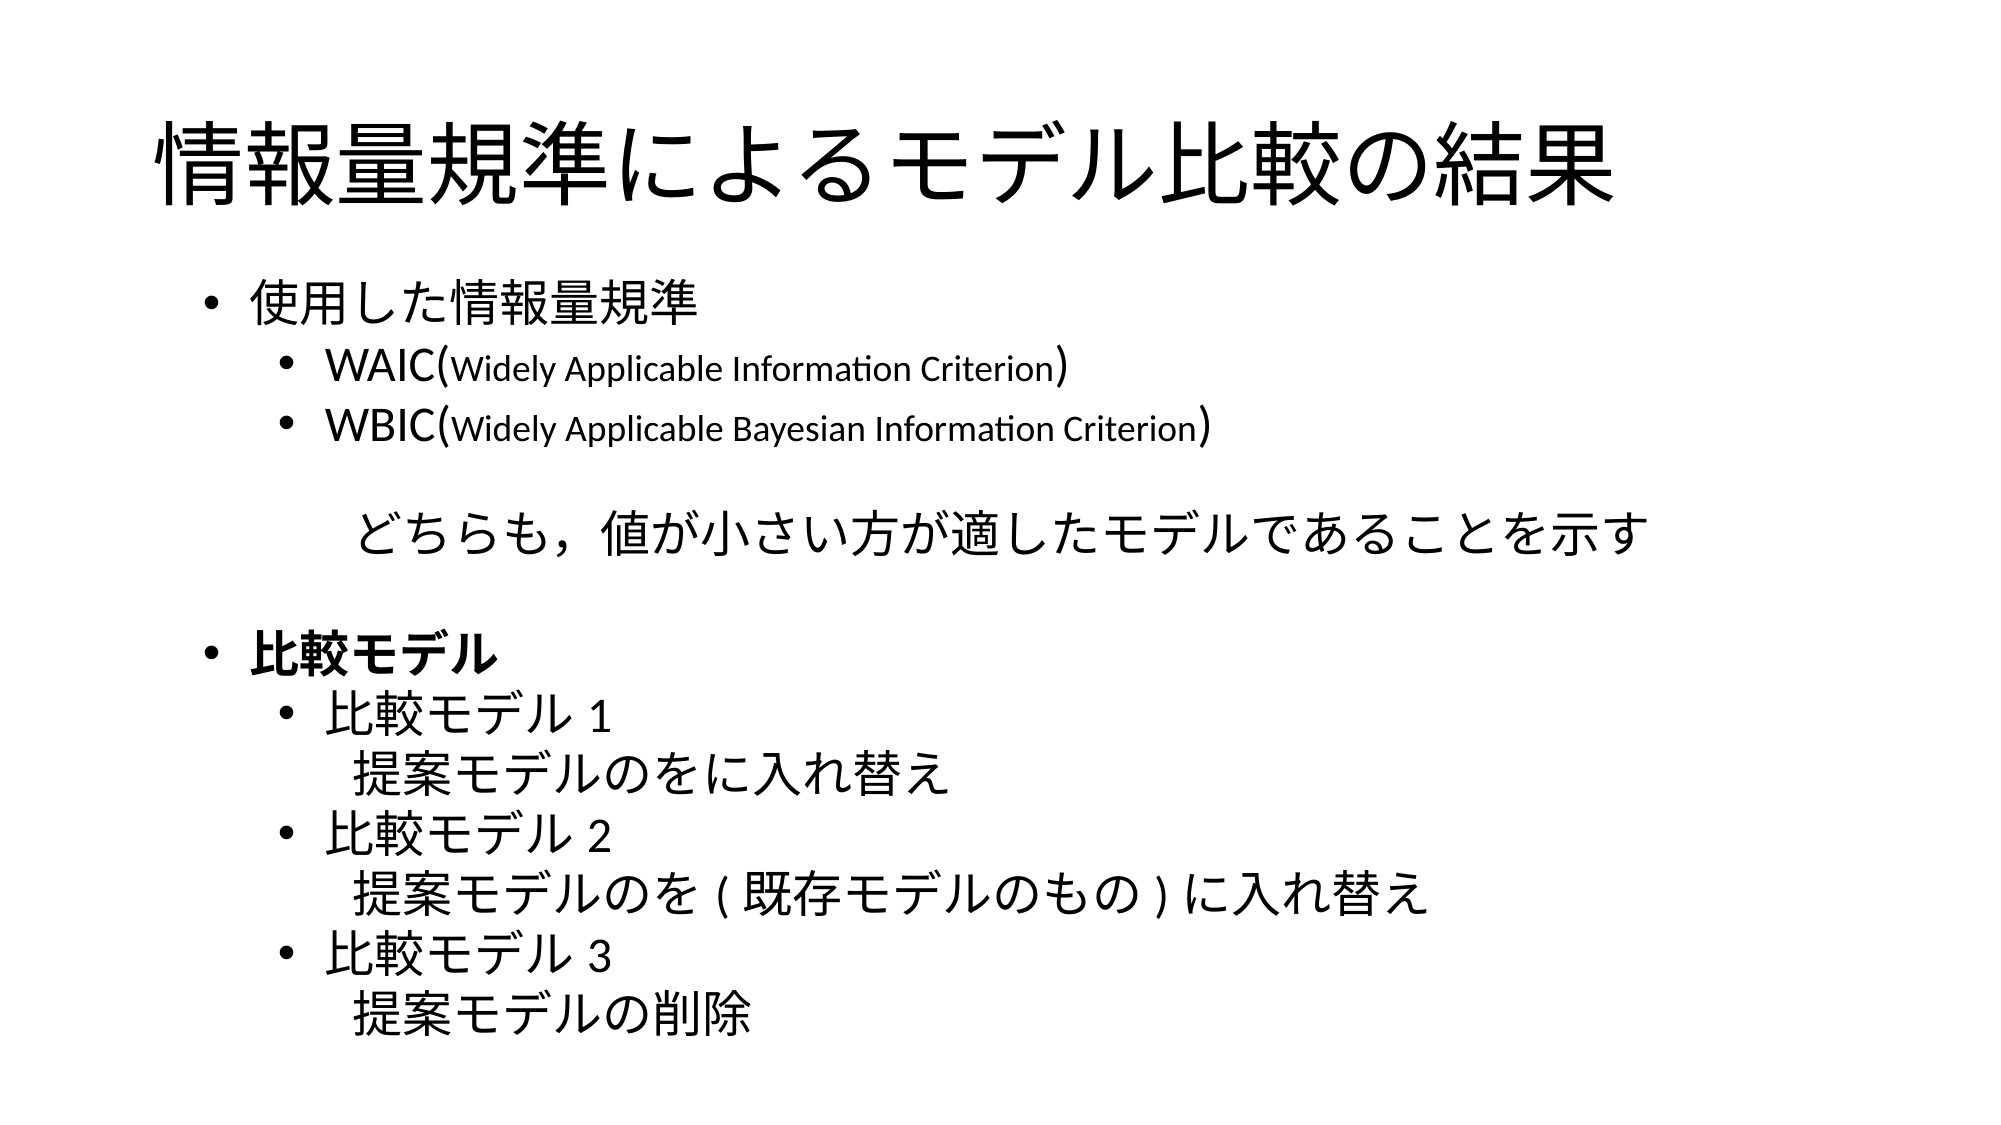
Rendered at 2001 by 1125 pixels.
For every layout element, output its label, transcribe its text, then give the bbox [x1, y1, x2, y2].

title 情報量規準によるモデル比較の結果 [137, 59, 1863, 278]
